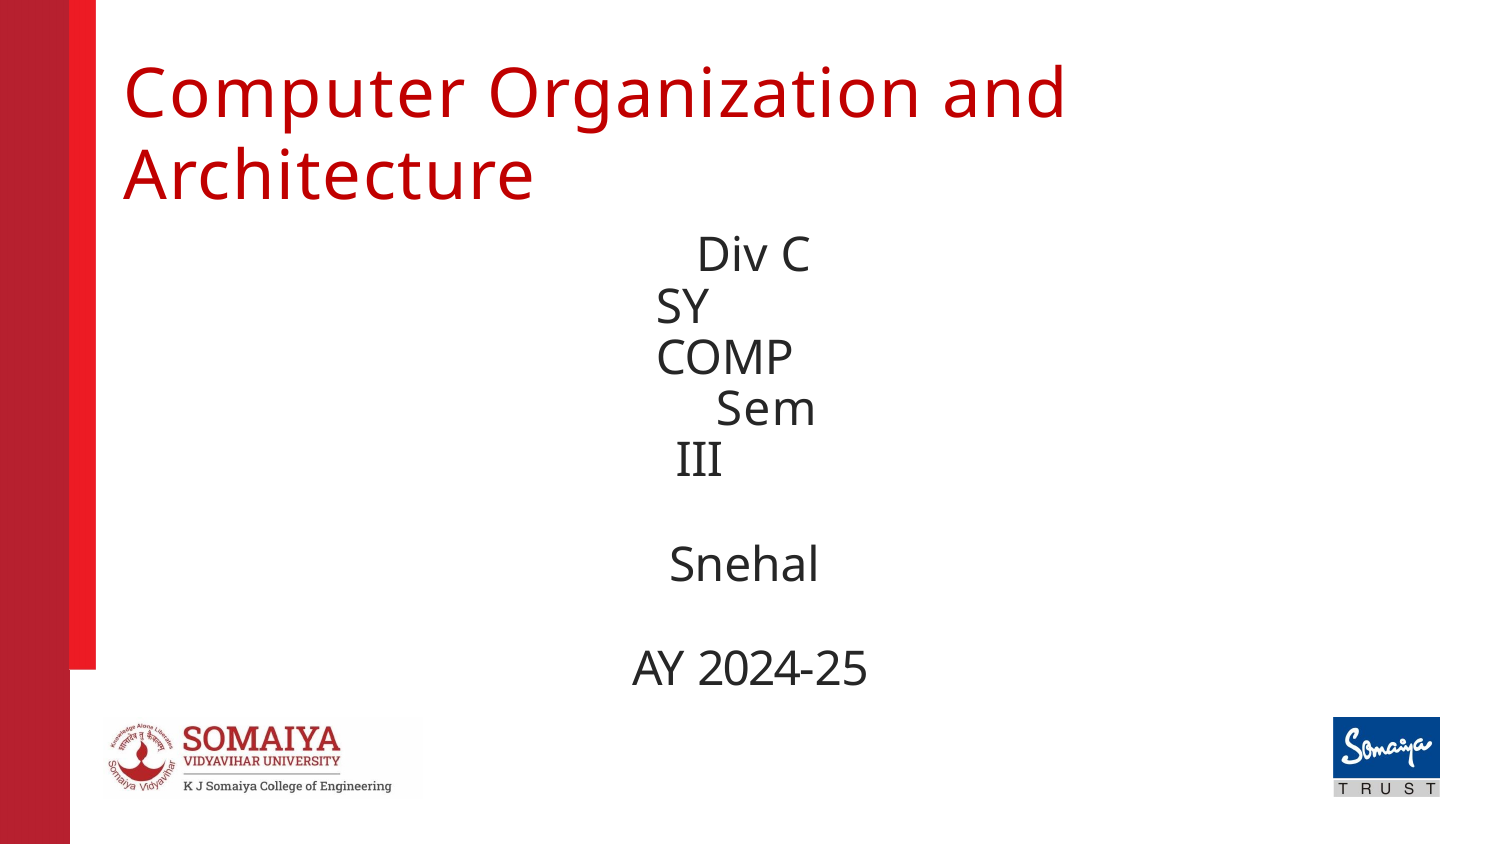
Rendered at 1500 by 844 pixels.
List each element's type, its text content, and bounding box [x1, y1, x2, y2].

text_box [0, 0, 96, 844]
picture [103, 716, 423, 800]
title Computer Organization and Architecture [121, 46, 1417, 214]
picture [1332, 717, 1441, 798]
text_box Div C SY COMP Sem III Snehal AY 2024-25 [611, 220, 890, 695]
